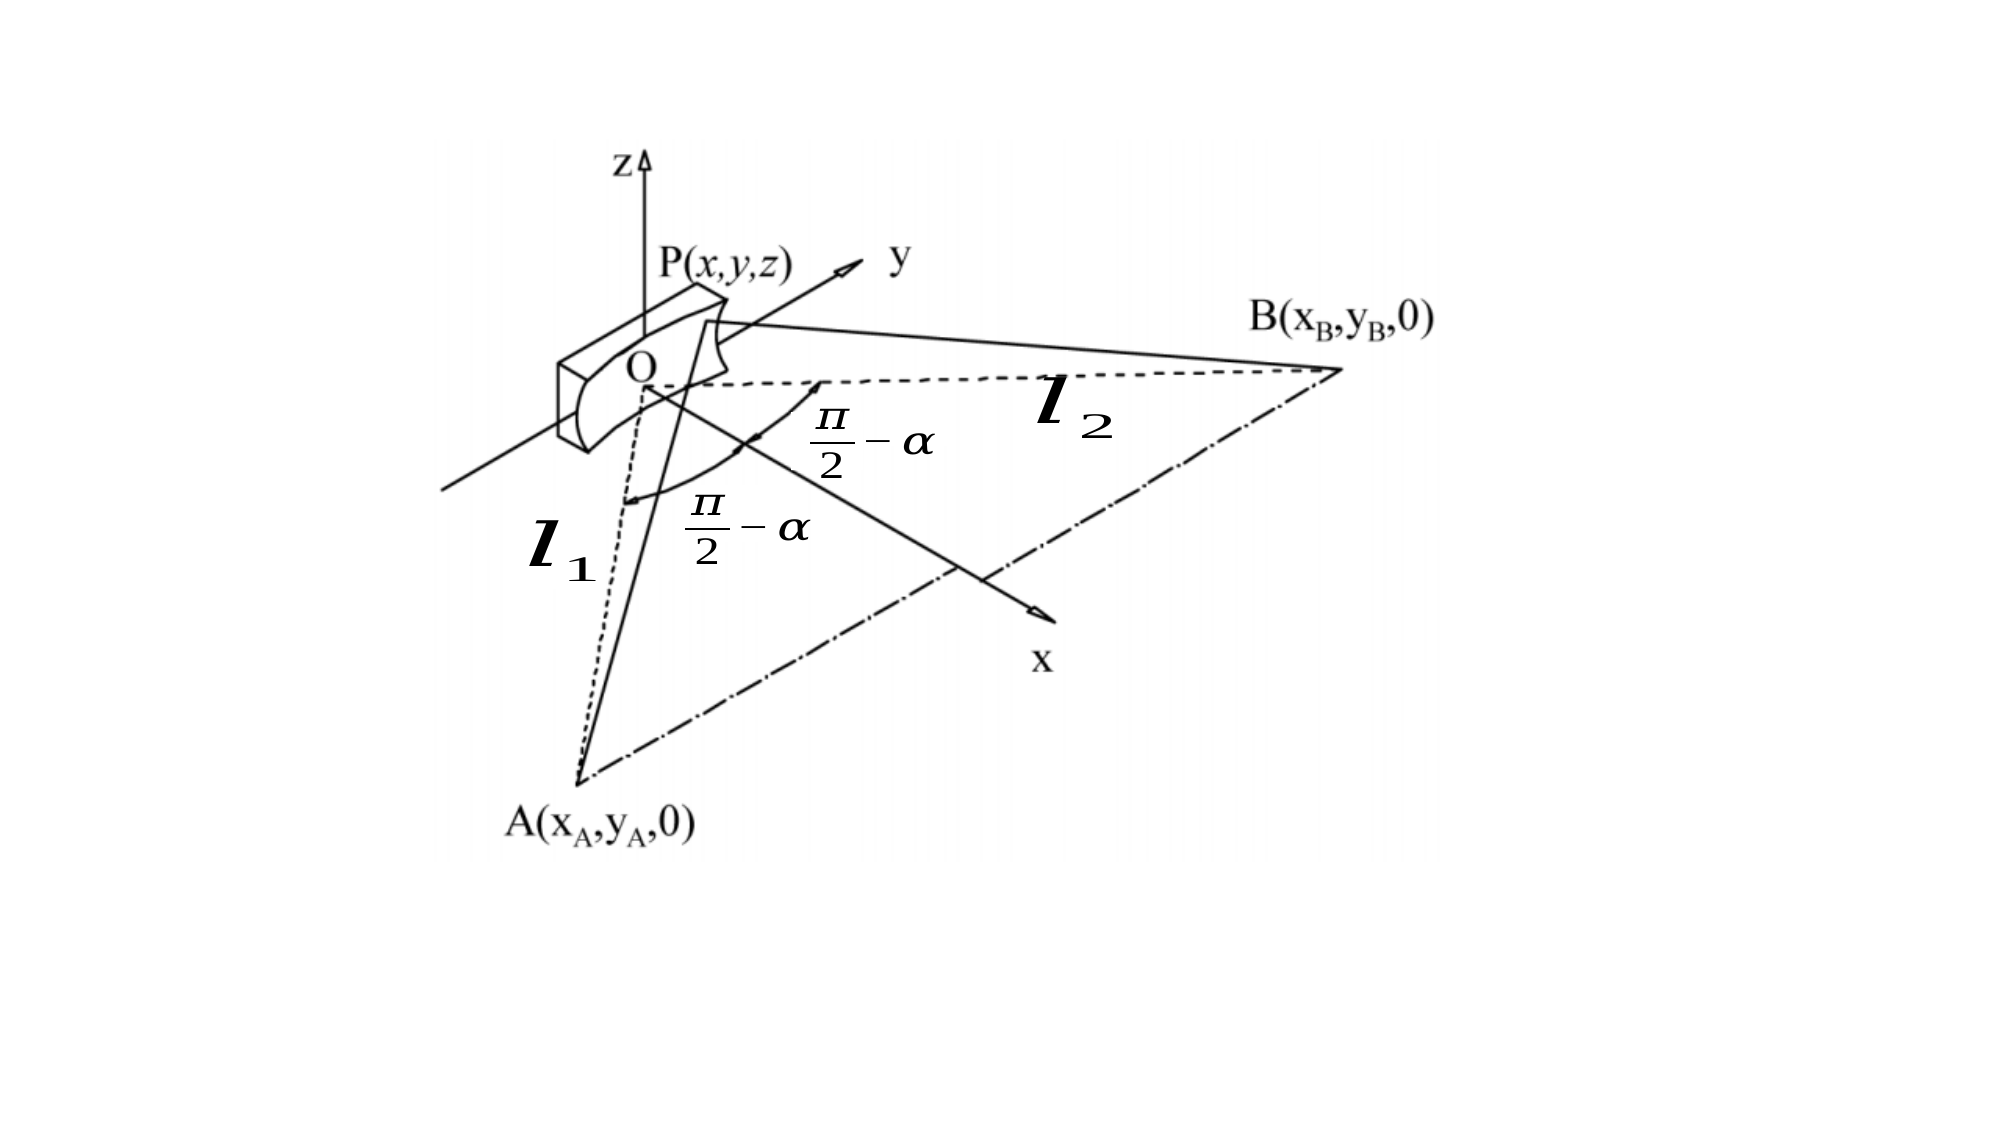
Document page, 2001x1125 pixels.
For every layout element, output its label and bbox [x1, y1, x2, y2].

text_box [421, 139, 1447, 868]
